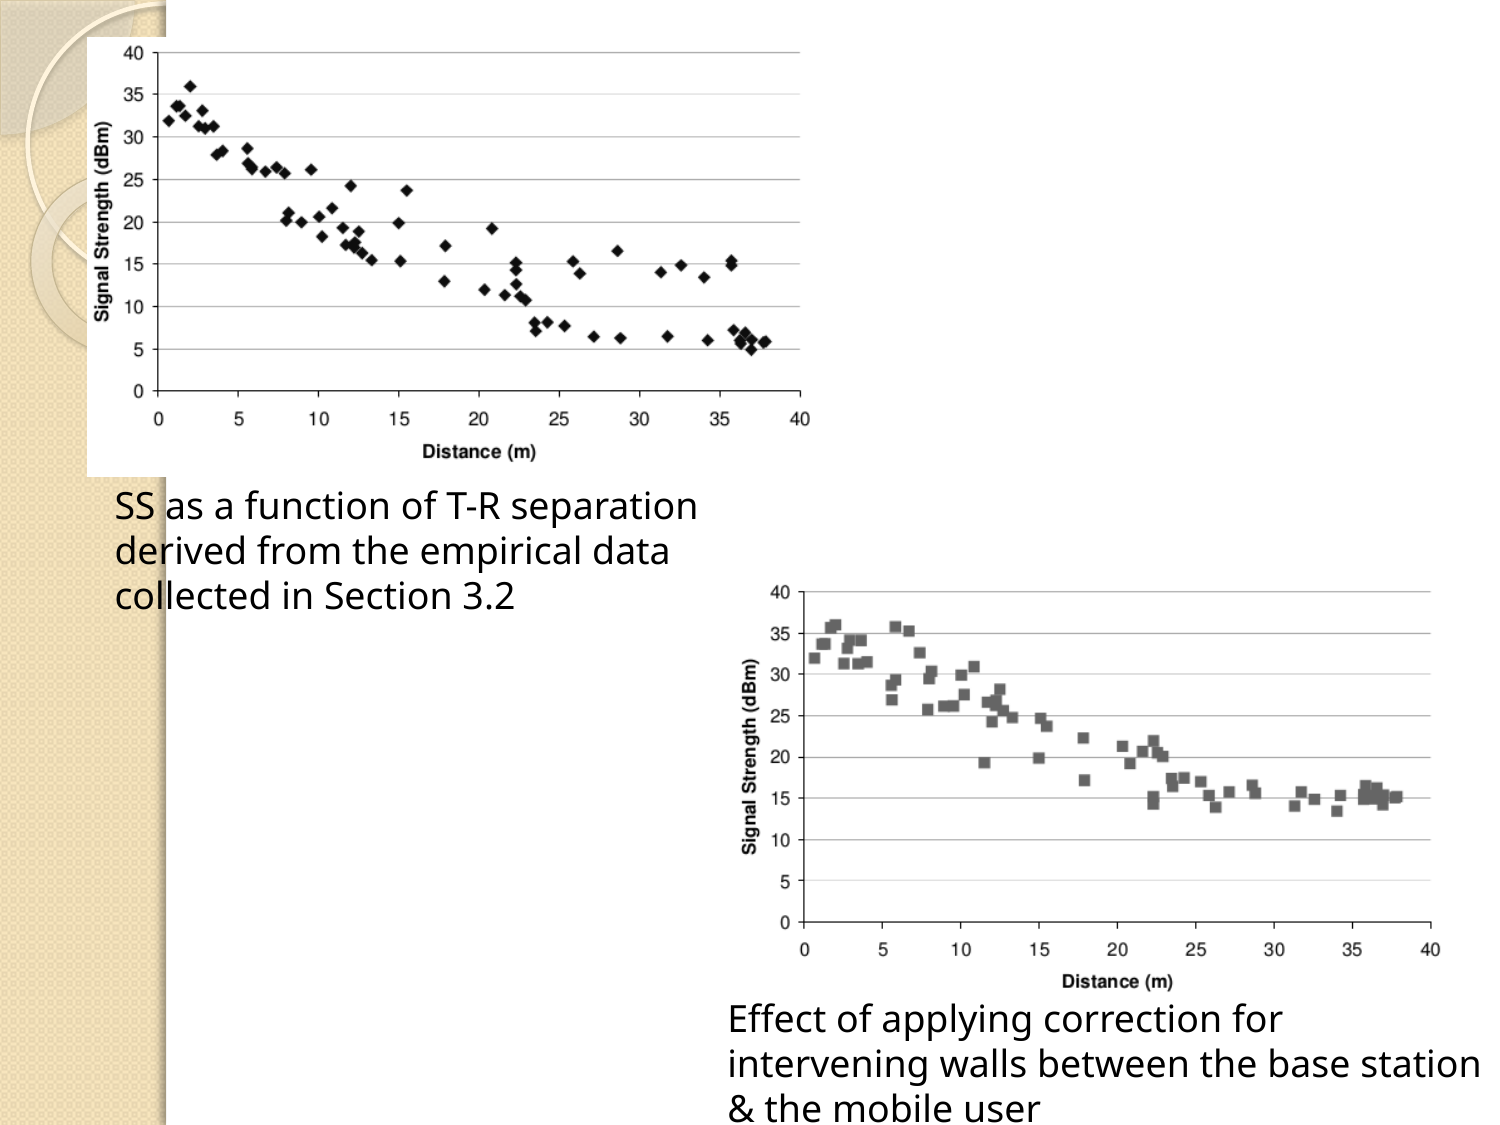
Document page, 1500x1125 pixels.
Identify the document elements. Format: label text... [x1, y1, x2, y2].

picture [724, 574, 1451, 994]
text_box Effect of applying correction for intervening walls between the base station & the mobile user [712, 987, 1500, 1125]
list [87, 37, 825, 477]
text_box SS as a function of T-R separation derived from the empirical data collected in Section 3.2 [99, 474, 850, 625]
